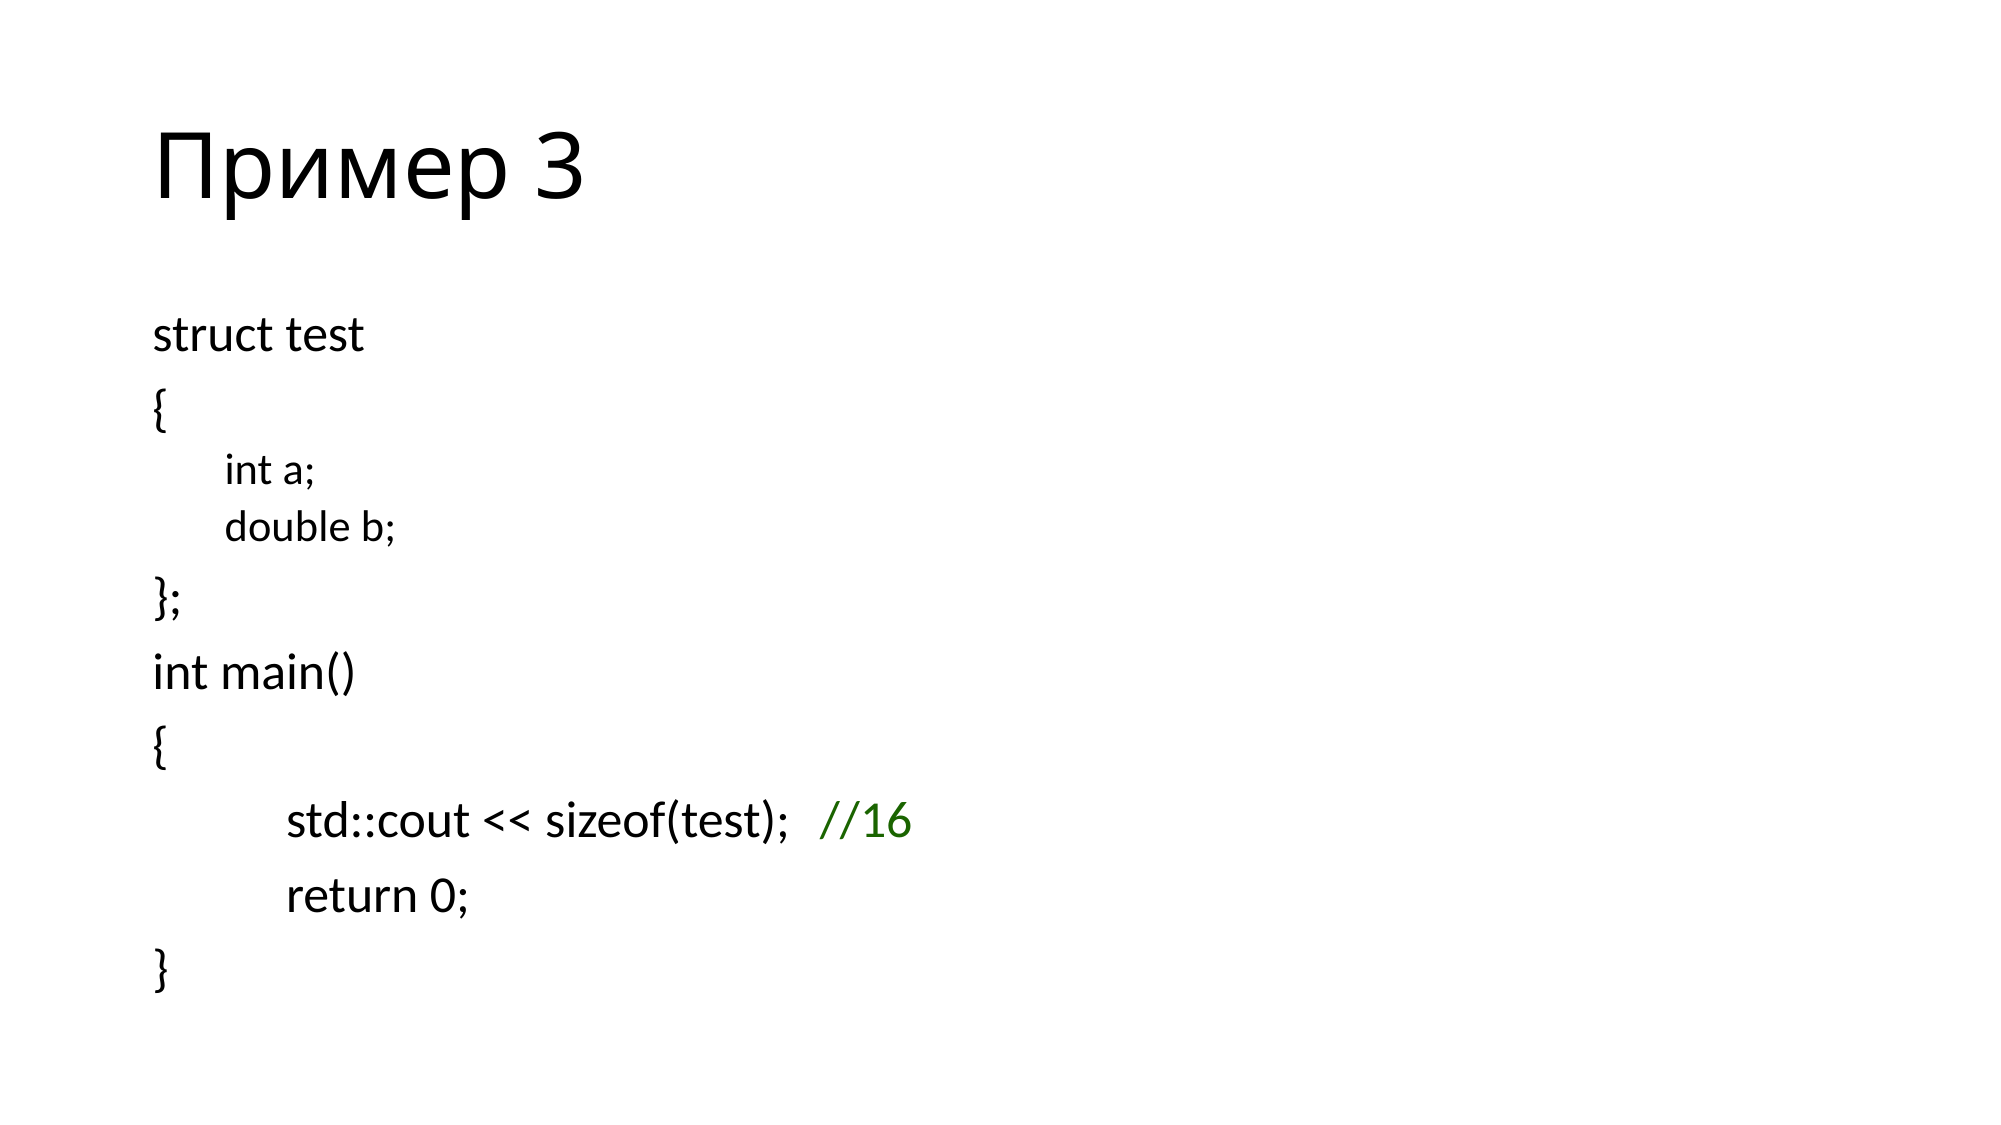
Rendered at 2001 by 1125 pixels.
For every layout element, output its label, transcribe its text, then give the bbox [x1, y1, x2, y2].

title Пример 3 [137, 59, 1863, 278]
list struct test { int a; double b; }; int main() { std::cout << sizeof(test); //16 return 0; } [137, 299, 1863, 1014]
